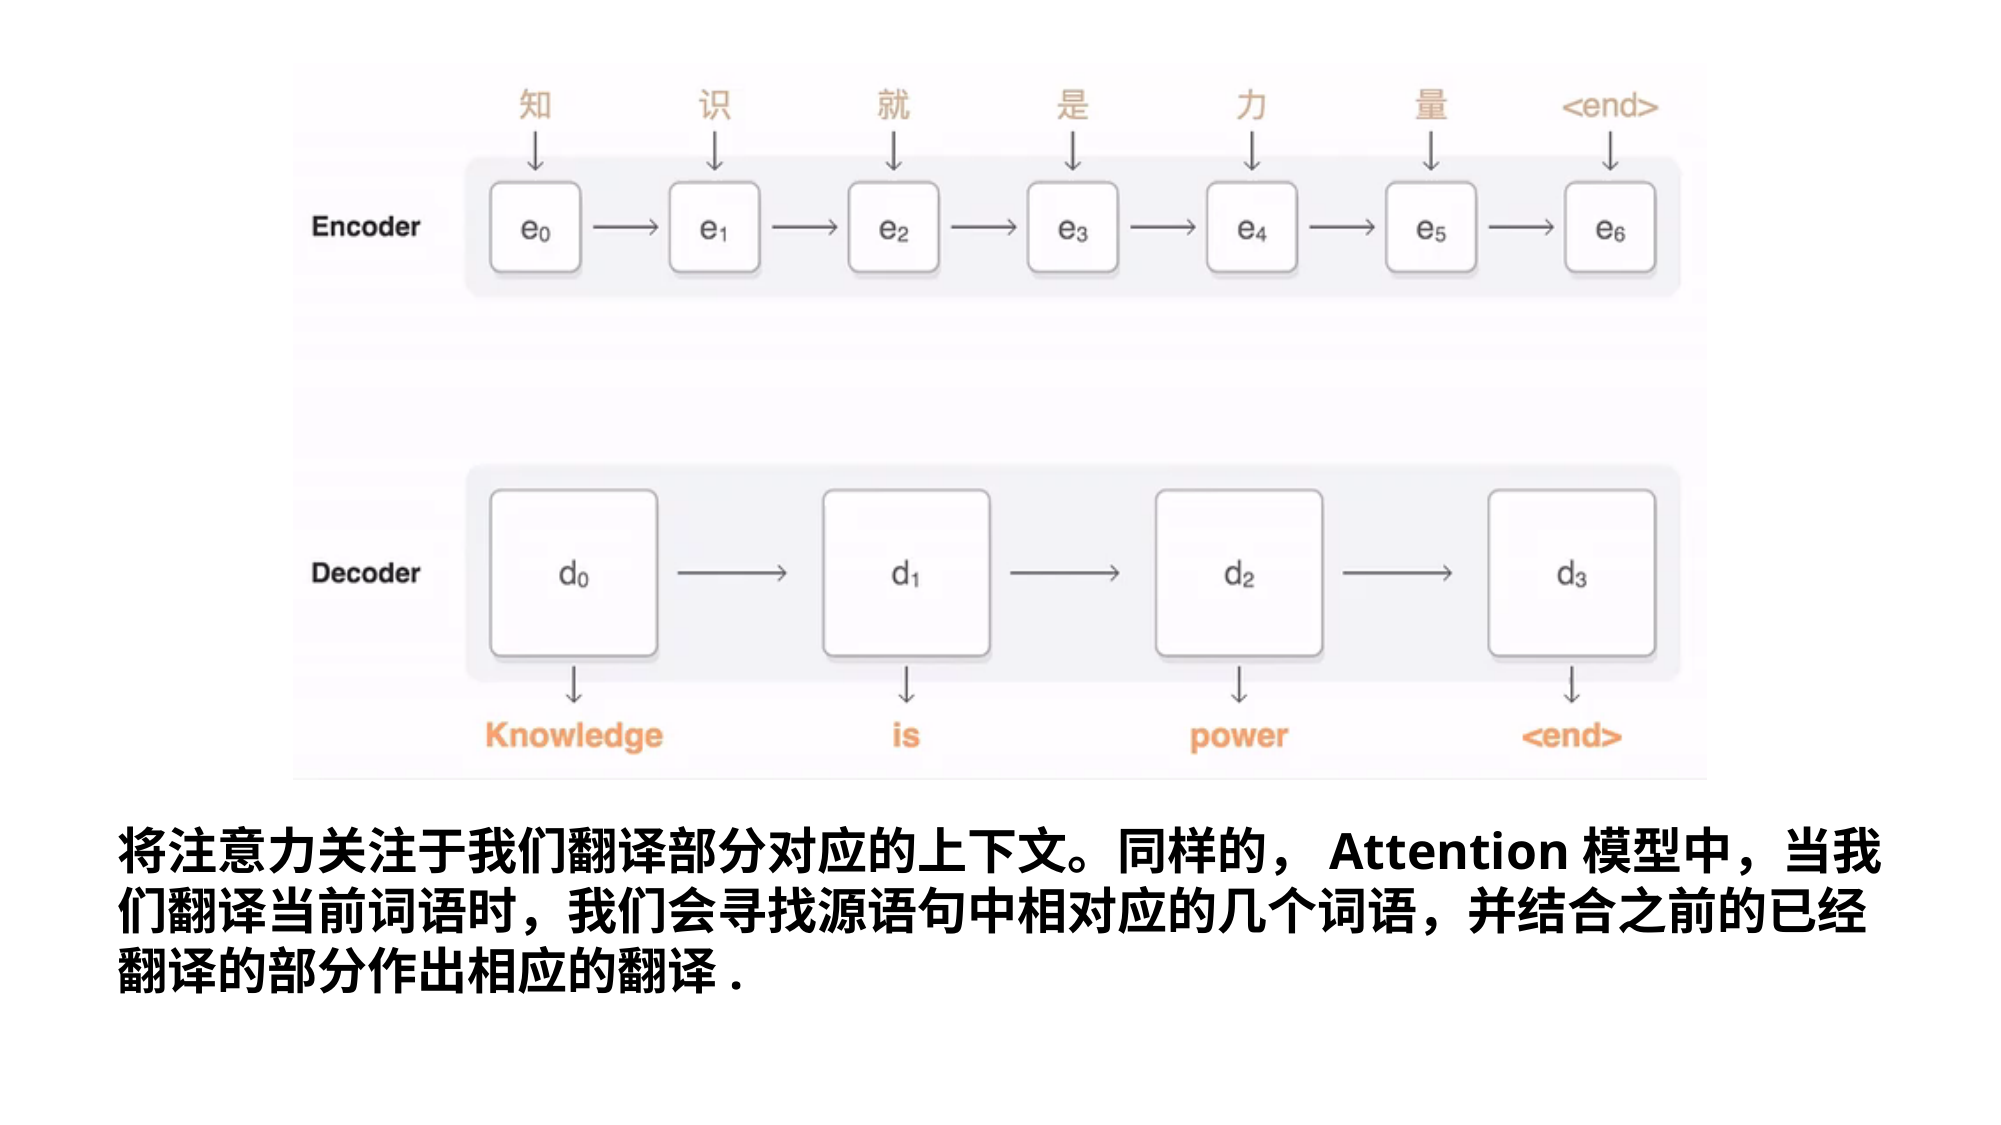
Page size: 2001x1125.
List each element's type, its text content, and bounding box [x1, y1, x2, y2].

text_box 将注意力关注于我们翻译部分对应的上下文。同样的，Attention模型中，当我们翻译当前词语时，我们会寻找源语句中相对应的几个词语，并结合之前的已经翻译的部分作出相应的翻译. [102, 812, 1898, 1008]
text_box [292, 62, 1708, 781]
